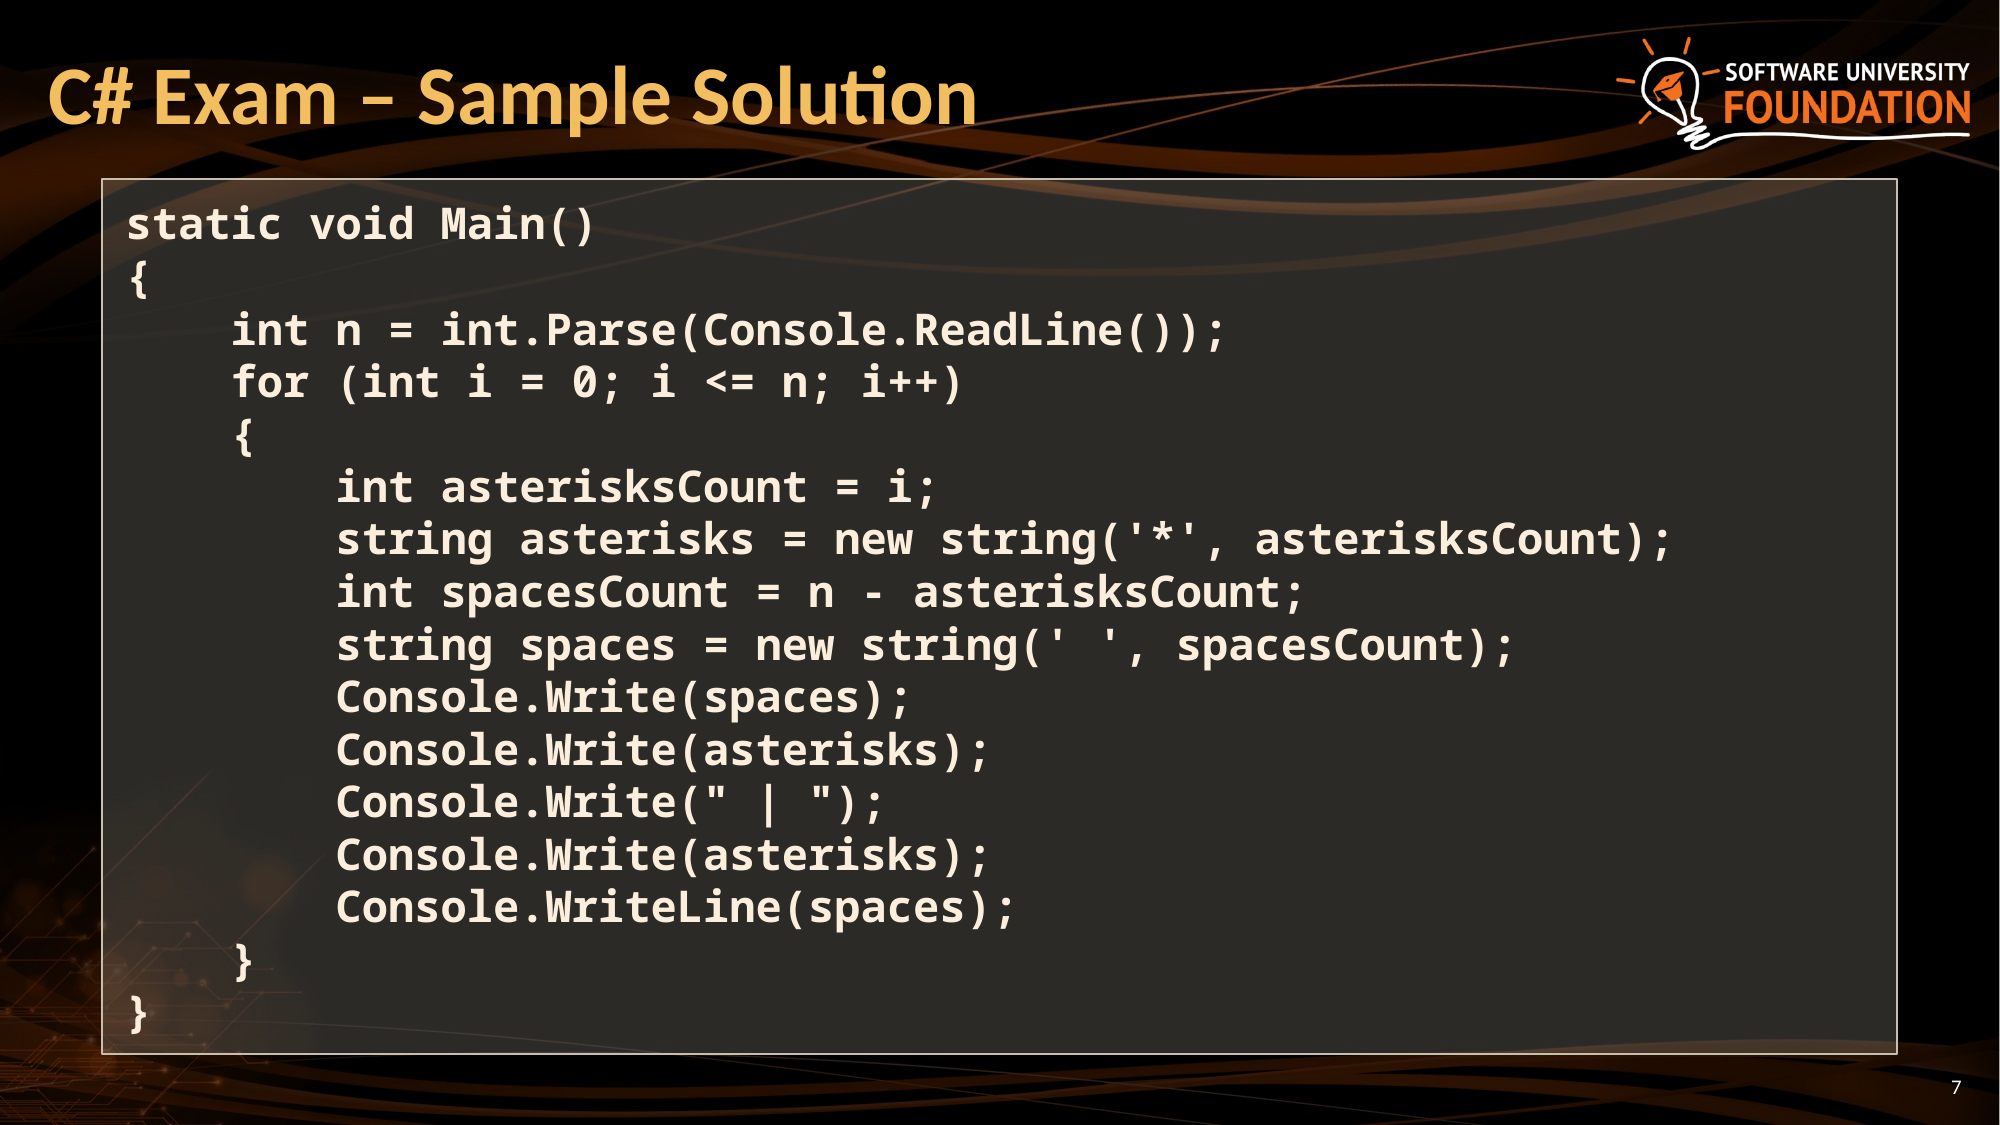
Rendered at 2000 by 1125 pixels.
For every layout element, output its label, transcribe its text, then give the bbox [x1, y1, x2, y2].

slide_number 7 [1897, 1070, 1968, 1103]
text_box static void Main() { int n = int.Parse(Console.ReadLine()); for (int i = 0; i <= n; i++) { int asterisksCount = i; string asterisks = new string('*', asterisksCount); int spacesCount = n - asterisksCount; string spaces = new string(' ', spacesCount); Console.Write(spaces); Console.Write(asterisks); Console.Write(" | "); Console.Write(asterisks); Console.WriteLine(spaces); } } [102, 178, 1898, 1054]
title C# Exam – Sample Solution [30, 6, 1602, 189]
picture [0, 0, 2000, 1125]
